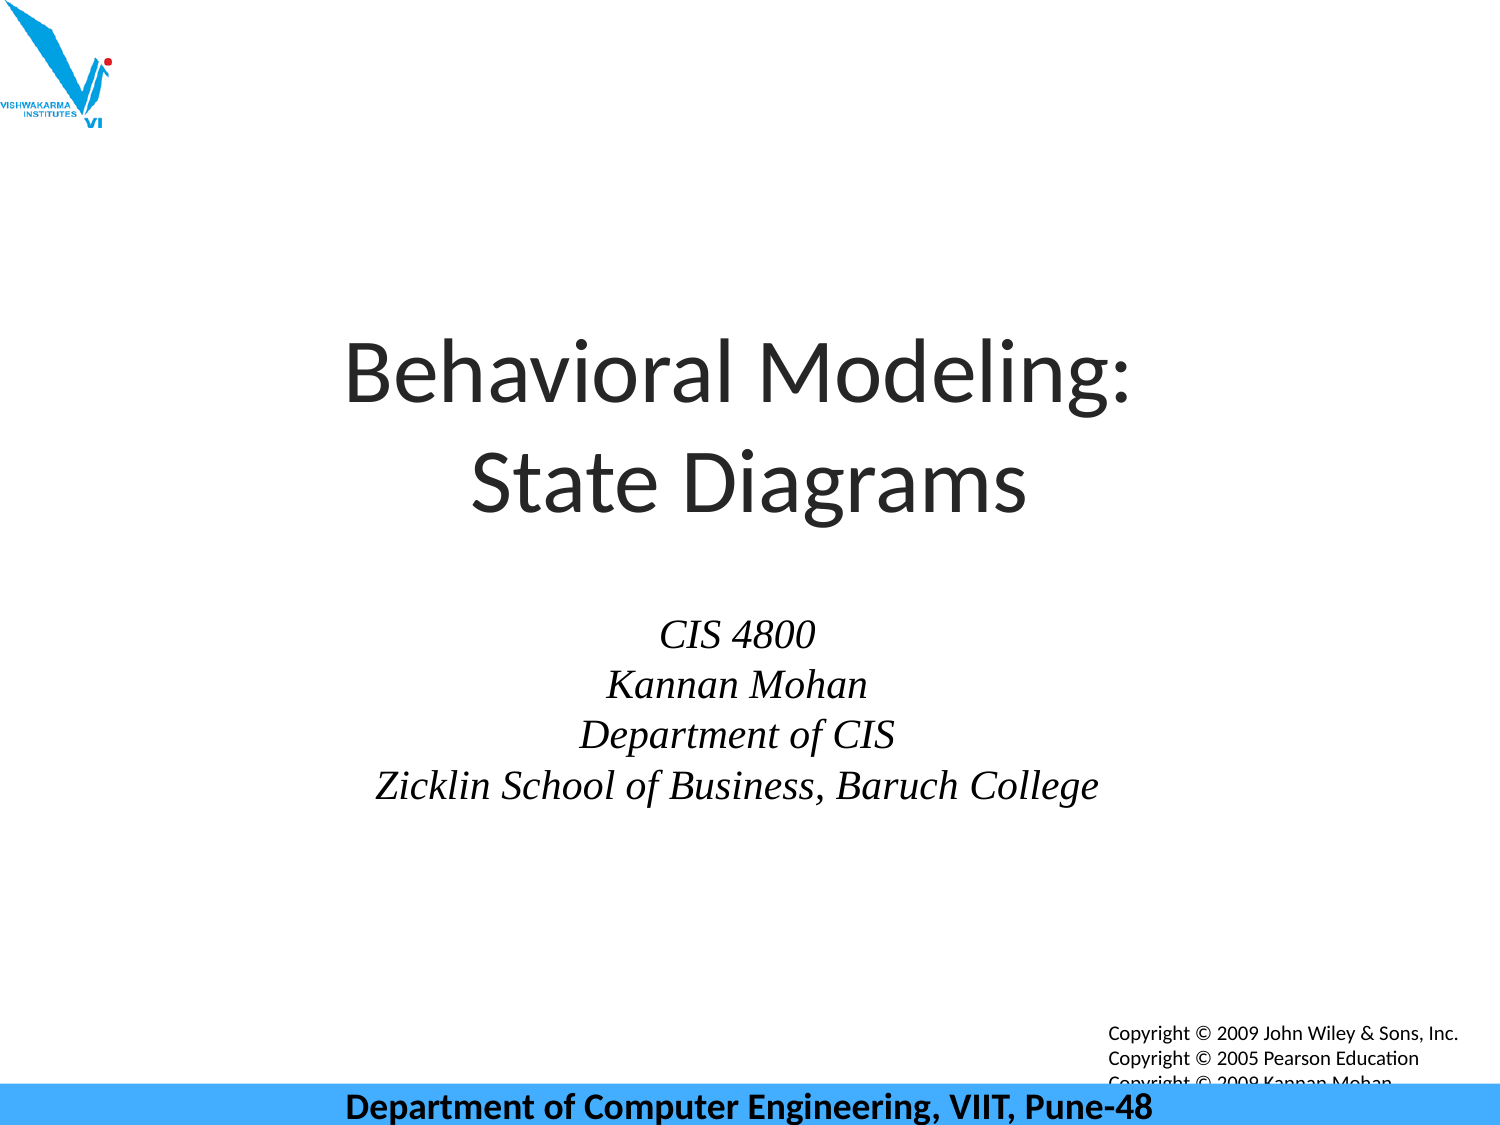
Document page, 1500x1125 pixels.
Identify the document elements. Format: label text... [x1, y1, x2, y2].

text_box Copyright © 2009 John Wiley & Sons, Inc. Copyright © 2005 Pearson Education Copyright © 2009 Kannan Mohan [1093, 1012, 1475, 1082]
text_box CIS 4800 Kannan Mohan Department of CIS Zicklin School of Business, Baruch College [99, 599, 1375, 988]
picture [0, 0, 119, 135]
title Behavioral Modeling: State Diagrams [112, 299, 1388, 542]
text_box Department of Computer Engineering, VIIT, Pune-48 [0, 1082, 1500, 1125]
